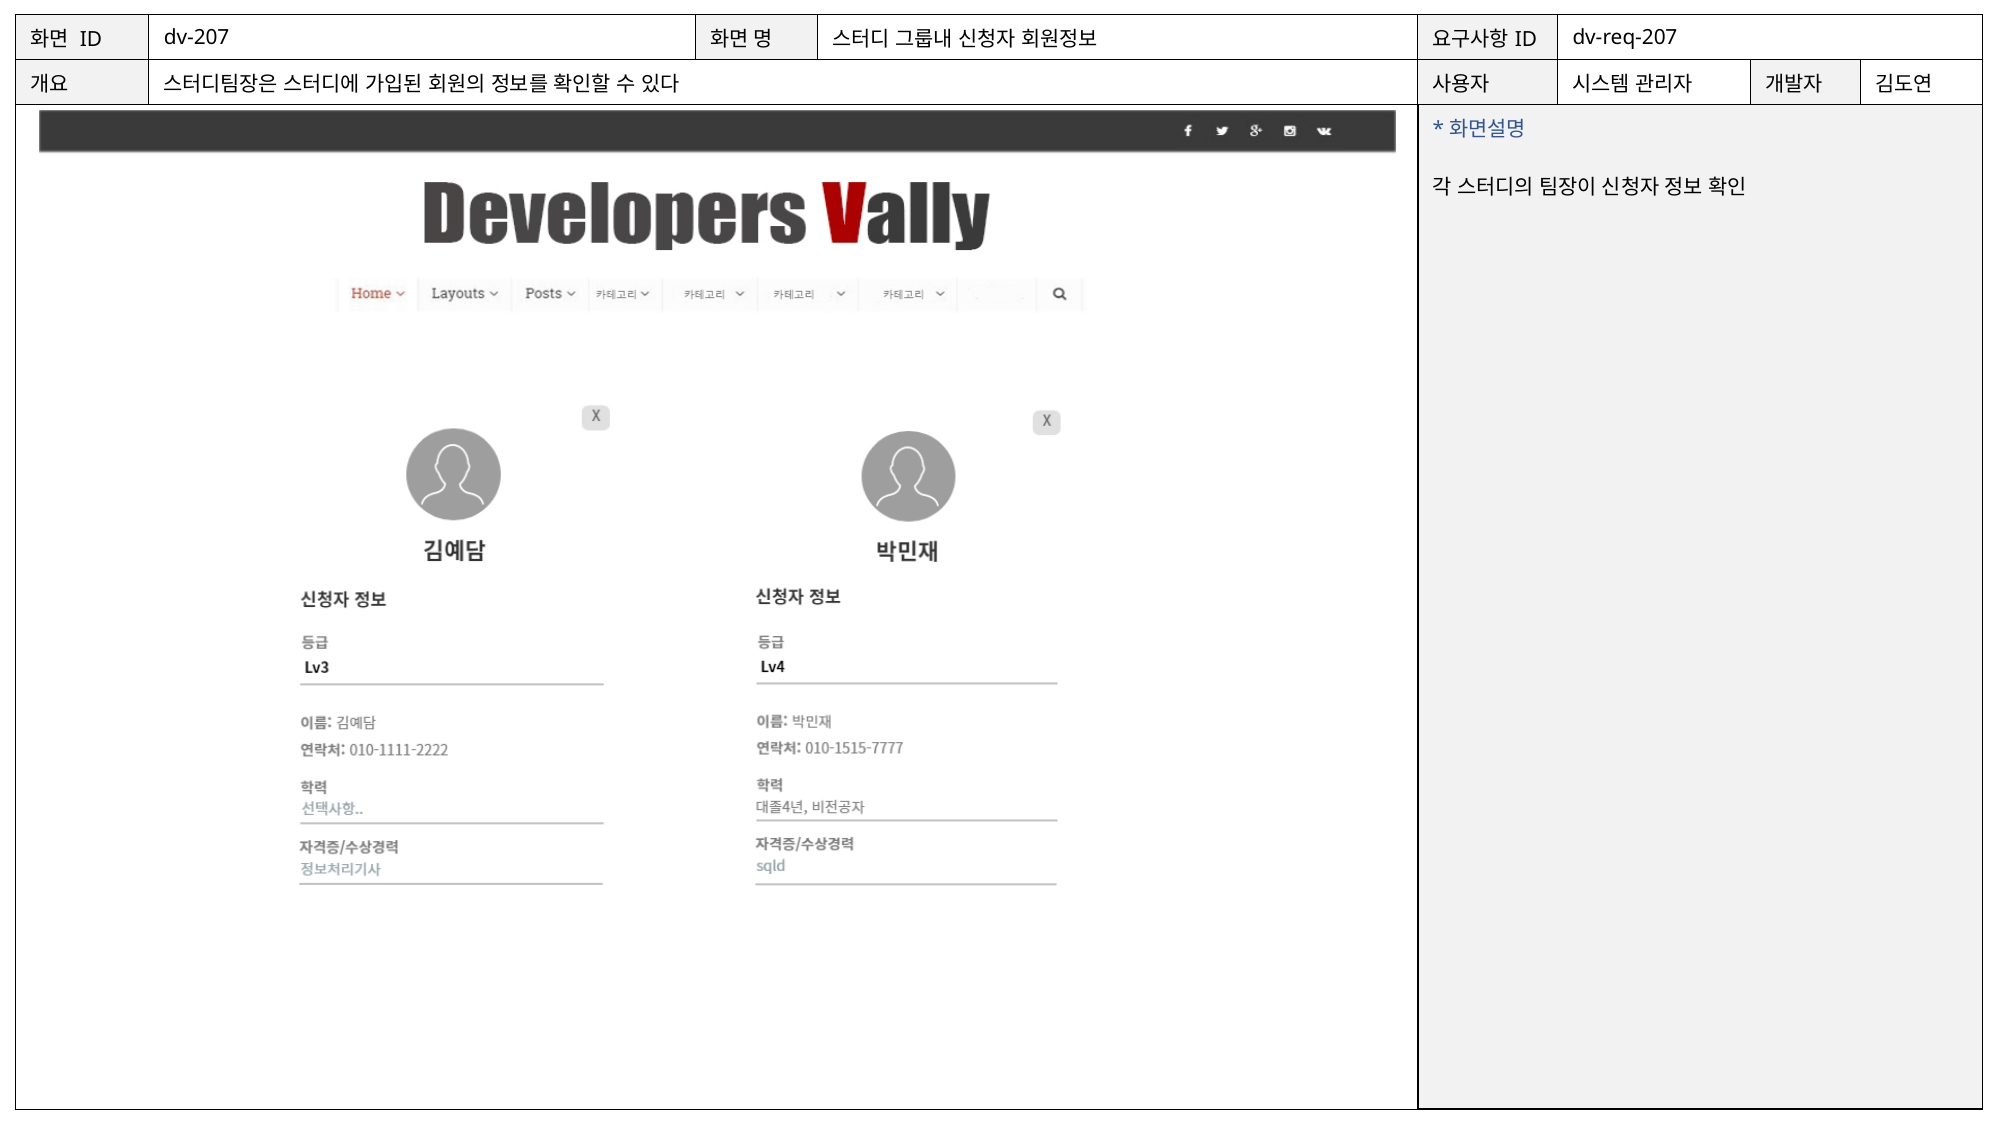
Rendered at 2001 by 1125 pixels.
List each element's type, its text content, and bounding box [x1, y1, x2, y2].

table_cell 개요 [16, 60, 148, 104]
table_cell [16, 105, 1417, 1109]
table_cell 시스템 관리자 [1558, 60, 1750, 104]
table_header dv-req-207 [1558, 15, 1982, 59]
table_header 화면 명 [696, 15, 817, 59]
table_cell 스터디팀장은 스터디에 가입된 회원의 정보를 확인할 수 있다 [149, 60, 1417, 104]
table_header dv-207 [149, 15, 695, 59]
picture [238, 396, 665, 932]
picture [709, 396, 1105, 907]
table_header 요구사항ID [1418, 15, 1557, 59]
table_cell 개발자 [1751, 60, 1860, 104]
table_header 화면 ID [16, 15, 148, 59]
table_cell 사용자 [1418, 60, 1557, 104]
picture [39, 110, 1396, 317]
table_cell 김도연 [1861, 60, 1982, 104]
table_header 스터디 그룹내 신청자 회원정보 [818, 15, 1417, 59]
table_cell *화면설명 각 스터디의 팀장이 신청자 정보 확인 [1419, 105, 1982, 1108]
